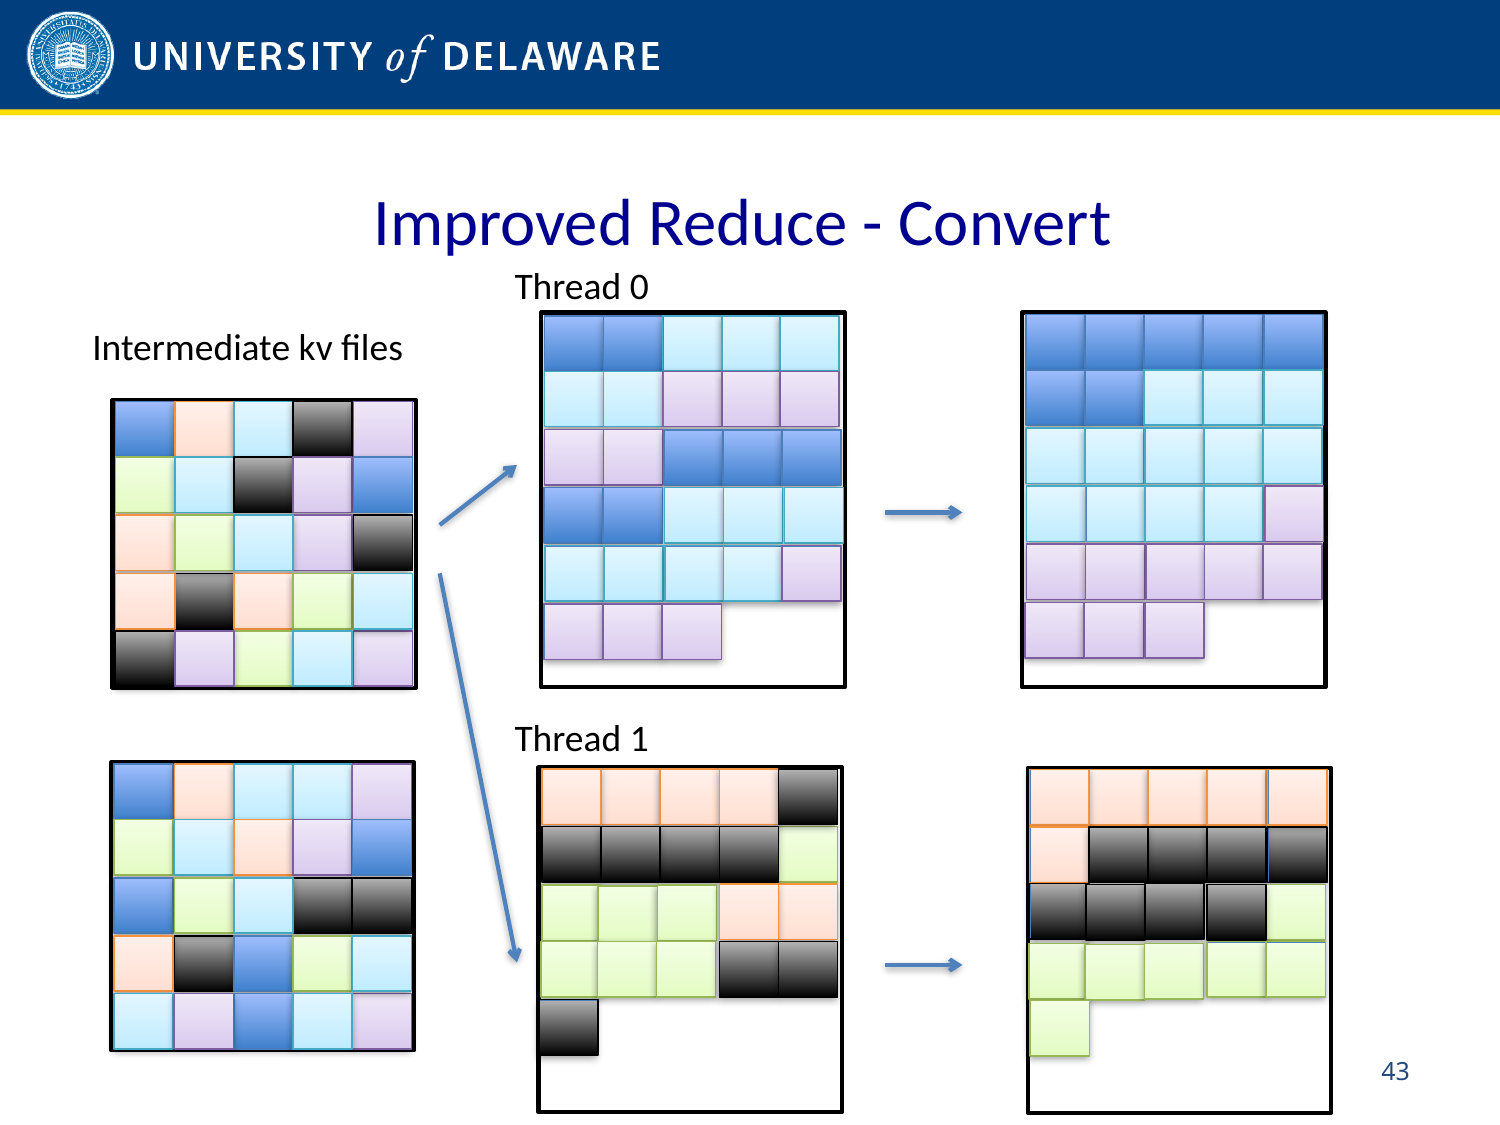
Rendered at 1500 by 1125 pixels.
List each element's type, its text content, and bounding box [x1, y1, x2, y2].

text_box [439, 573, 518, 963]
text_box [110, 762, 415, 1051]
title Improved Reduce - Convert [75, 137, 1425, 300]
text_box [439, 464, 518, 526]
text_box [538, 767, 843, 1113]
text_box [1021, 312, 1326, 688]
text_box Thread 0 [499, 255, 665, 315]
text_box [1027, 767, 1332, 1114]
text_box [112, 399, 417, 689]
picture [0, 0, 1500, 1125]
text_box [540, 312, 845, 688]
slide_number 43 [1336, 1042, 1425, 1103]
text_box Thread 1 [523, 706, 665, 767]
text_box Intermediate kv files [77, 315, 419, 376]
